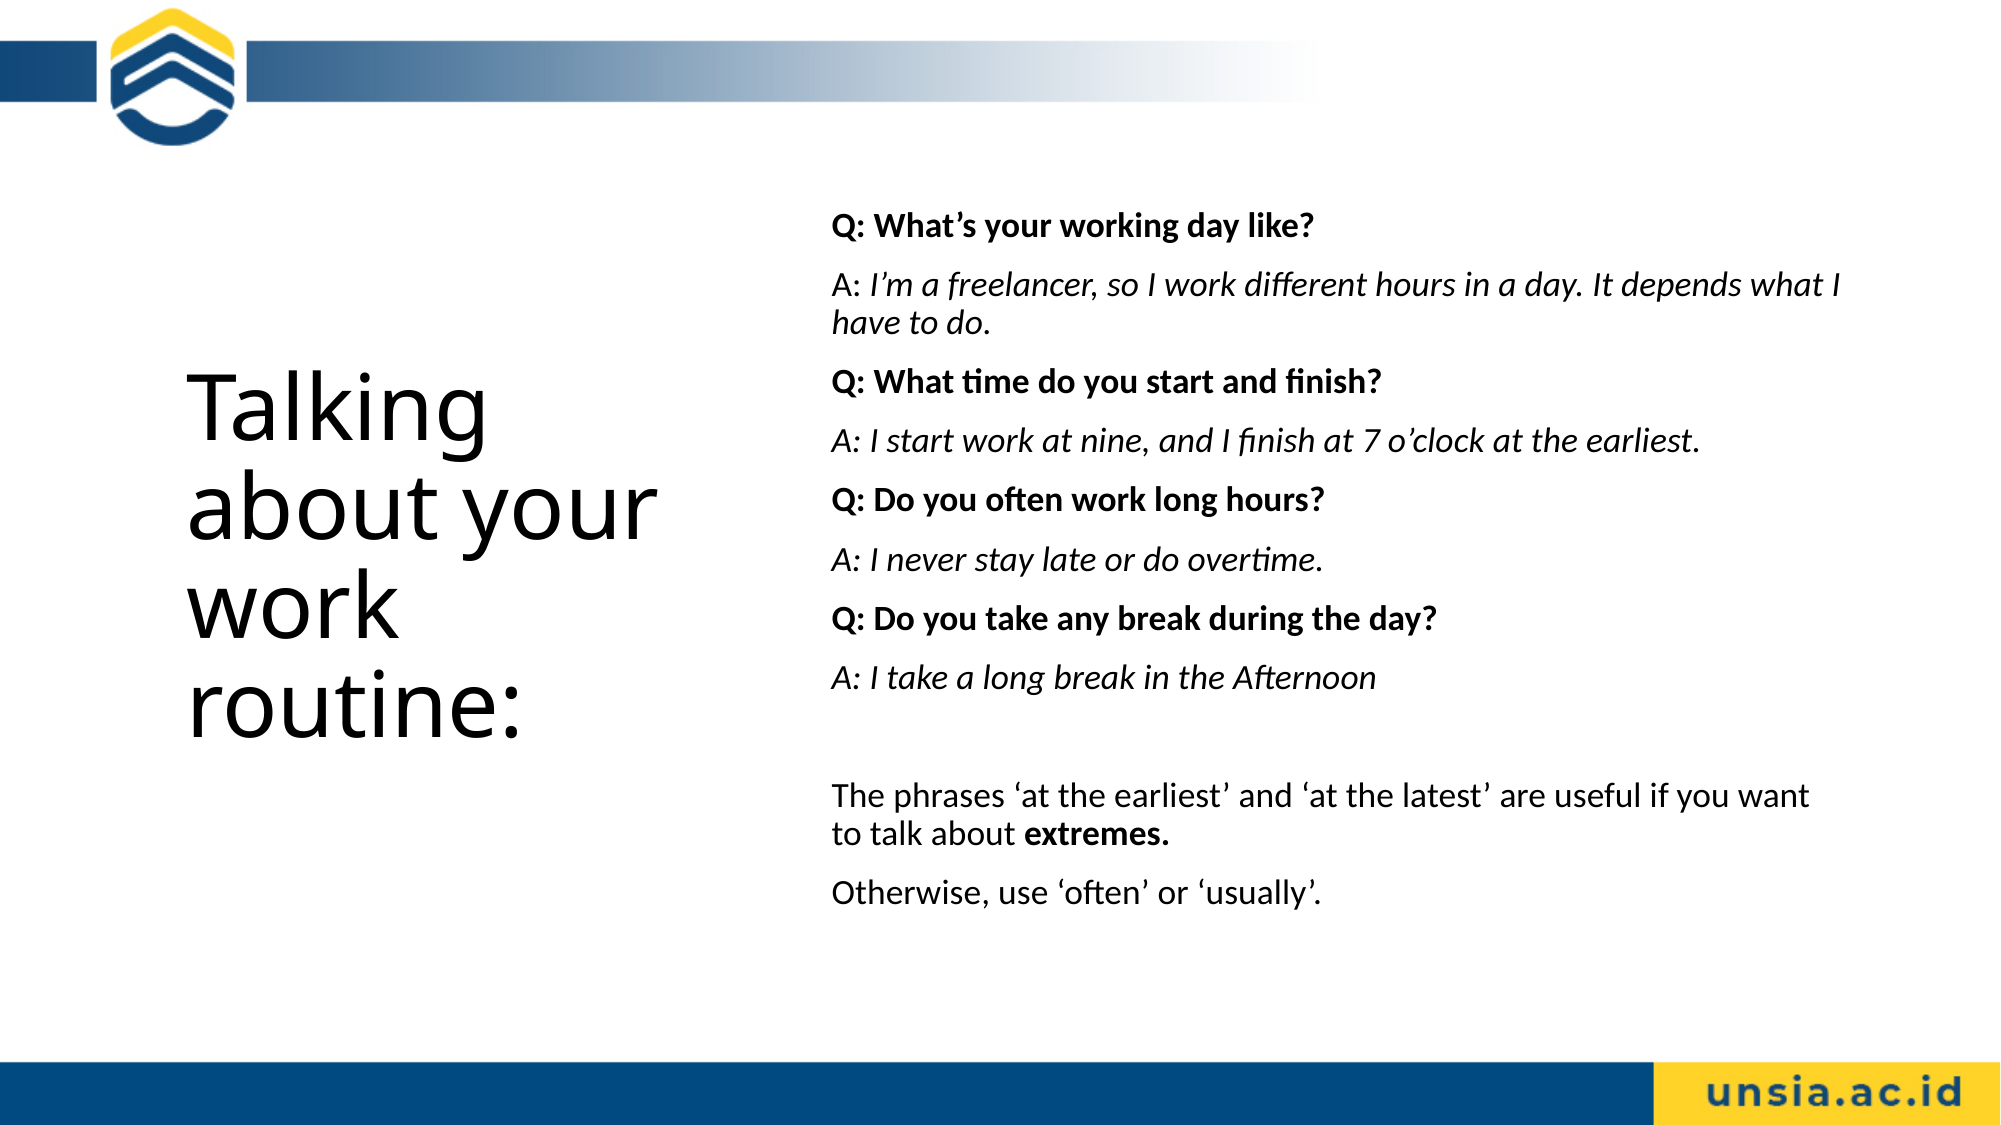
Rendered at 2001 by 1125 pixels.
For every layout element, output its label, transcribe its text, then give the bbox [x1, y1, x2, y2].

title Talking about your work routine: [171, 193, 713, 926]
list Q: What’s your working day like? A: I’m a freelancer, so I work different hours in a day. It depends what I have to do. Q: What time do you start and finish? A: I start work at nine, and I finish at 7 o’clock at the earliest. Q: Do you often work long hours? A: I never stay late or do overtime. Q: Do you take any break during the day? A: I take a long break in the Afternoon The phrases ‘at the earliest’ and ‘at the latest’ are useful if you want to talk about extremes. Otherwise, use ‘often’ or ‘usually’. [816, 181, 1857, 938]
picture [0, 0, 2001, 1125]
